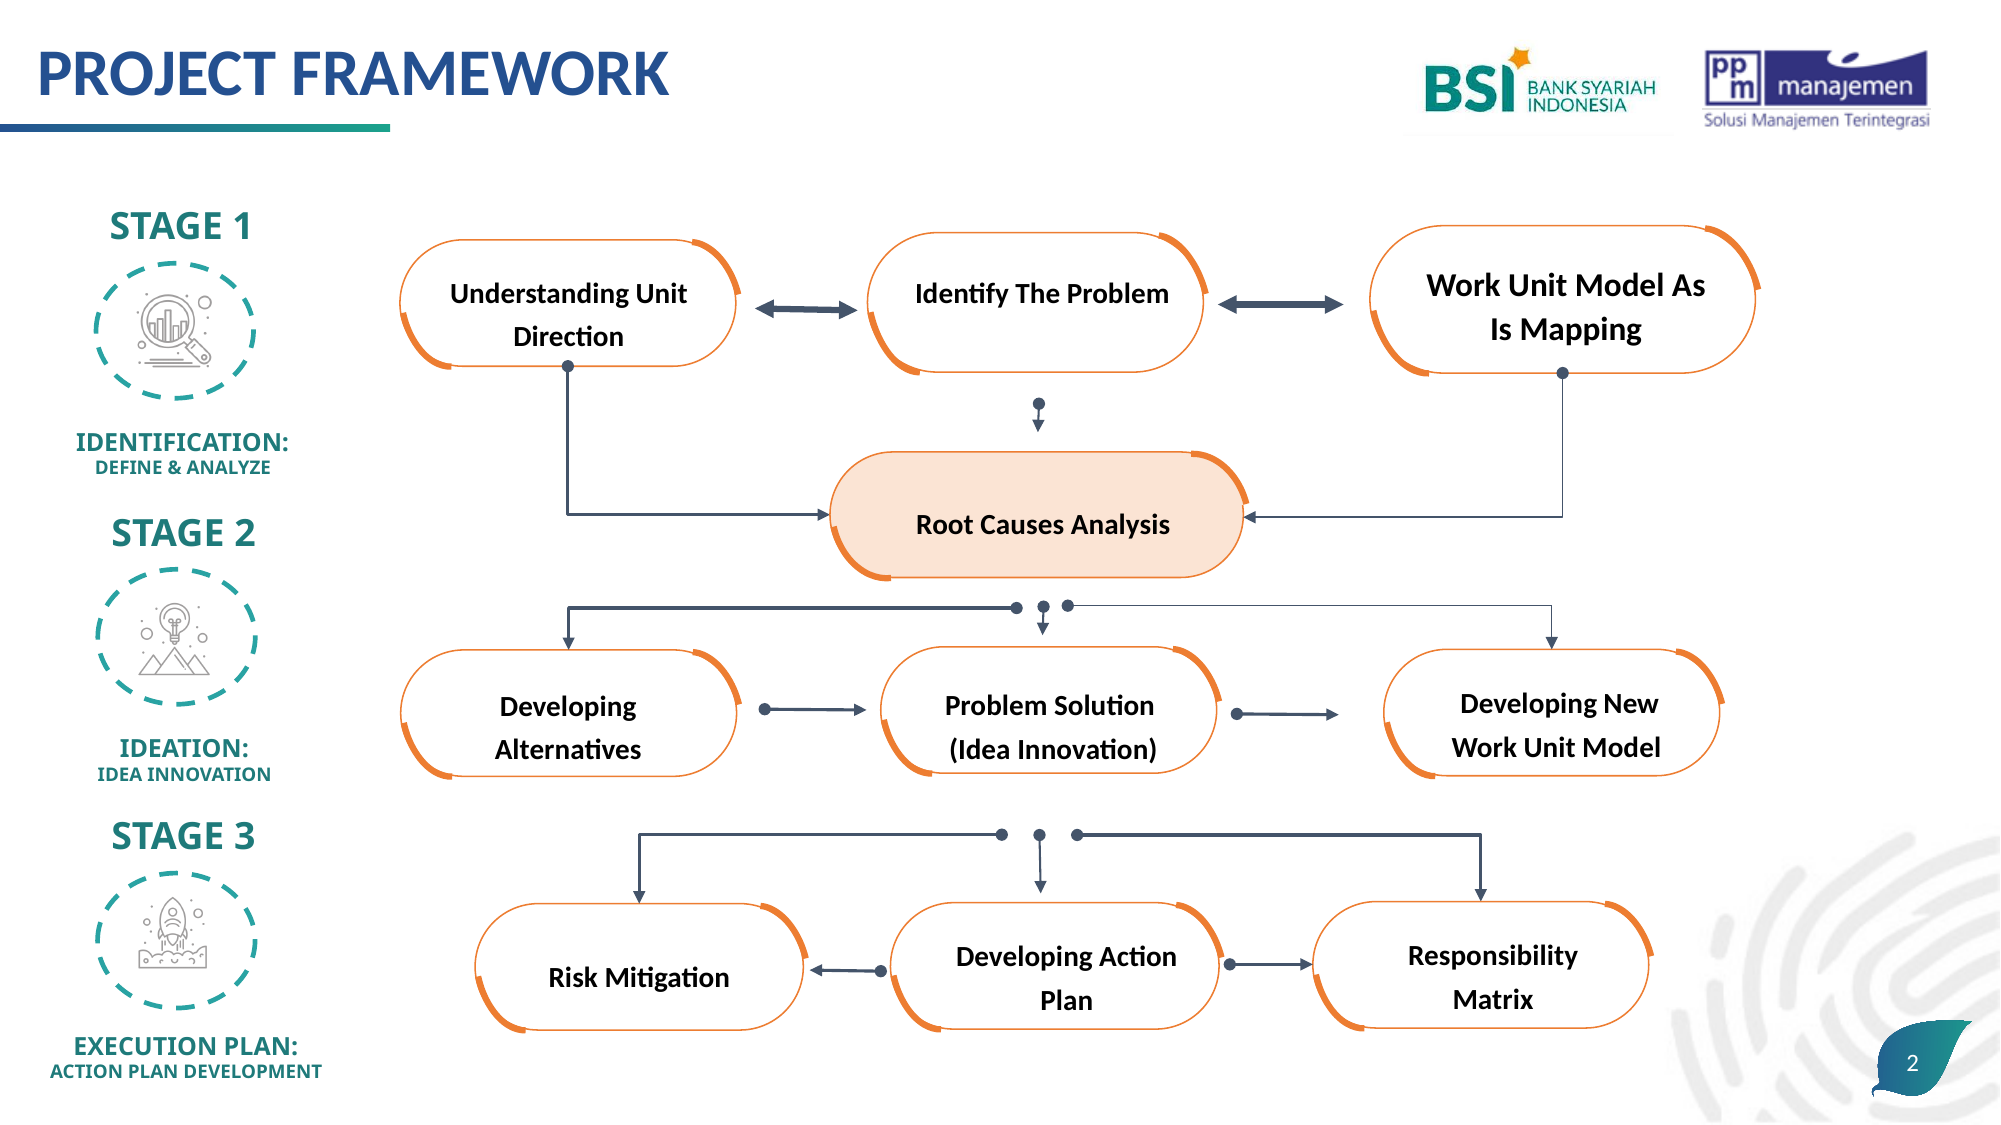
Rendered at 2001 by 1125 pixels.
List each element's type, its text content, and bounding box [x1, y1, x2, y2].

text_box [1330, 285, 1476, 604]
text_box STAGE 1 [84, 194, 279, 255]
picture [133, 598, 215, 680]
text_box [391, 641, 754, 787]
picture [132, 893, 212, 972]
text_box IDEATION: IDEA INNOVATION [22, 724, 347, 793]
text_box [1303, 893, 1666, 1039]
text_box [881, 894, 1236, 1040]
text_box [858, 223, 1220, 384]
title PROJECT FRAMEWORK [22, 10, 1748, 136]
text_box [818, 443, 1264, 588]
text_box [97, 569, 256, 705]
slide_number ‹#› [1881, 1031, 1945, 1091]
text_box EXECUTION PLAN: ACTION PLAN DEVELOPMENT [1, 1022, 371, 1091]
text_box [568, 607, 1017, 650]
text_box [466, 895, 820, 1041]
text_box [639, 834, 1003, 904]
text_box [96, 263, 254, 399]
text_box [1067, 605, 1552, 650]
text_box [390, 231, 753, 377]
text_box IDENTIFICATION: DEFINE & ANALYZE [20, 418, 345, 487]
picture [128, 285, 219, 376]
text_box STAGE 2 [86, 500, 281, 561]
text_box STAGE 3 [86, 804, 281, 865]
text_box [97, 873, 256, 1009]
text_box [1076, 834, 1482, 902]
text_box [871, 638, 1234, 784]
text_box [624, 309, 774, 572]
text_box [1374, 641, 1737, 787]
picture [1748, 46, 1931, 133]
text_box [1359, 216, 1775, 386]
picture [1632, 791, 2000, 1125]
